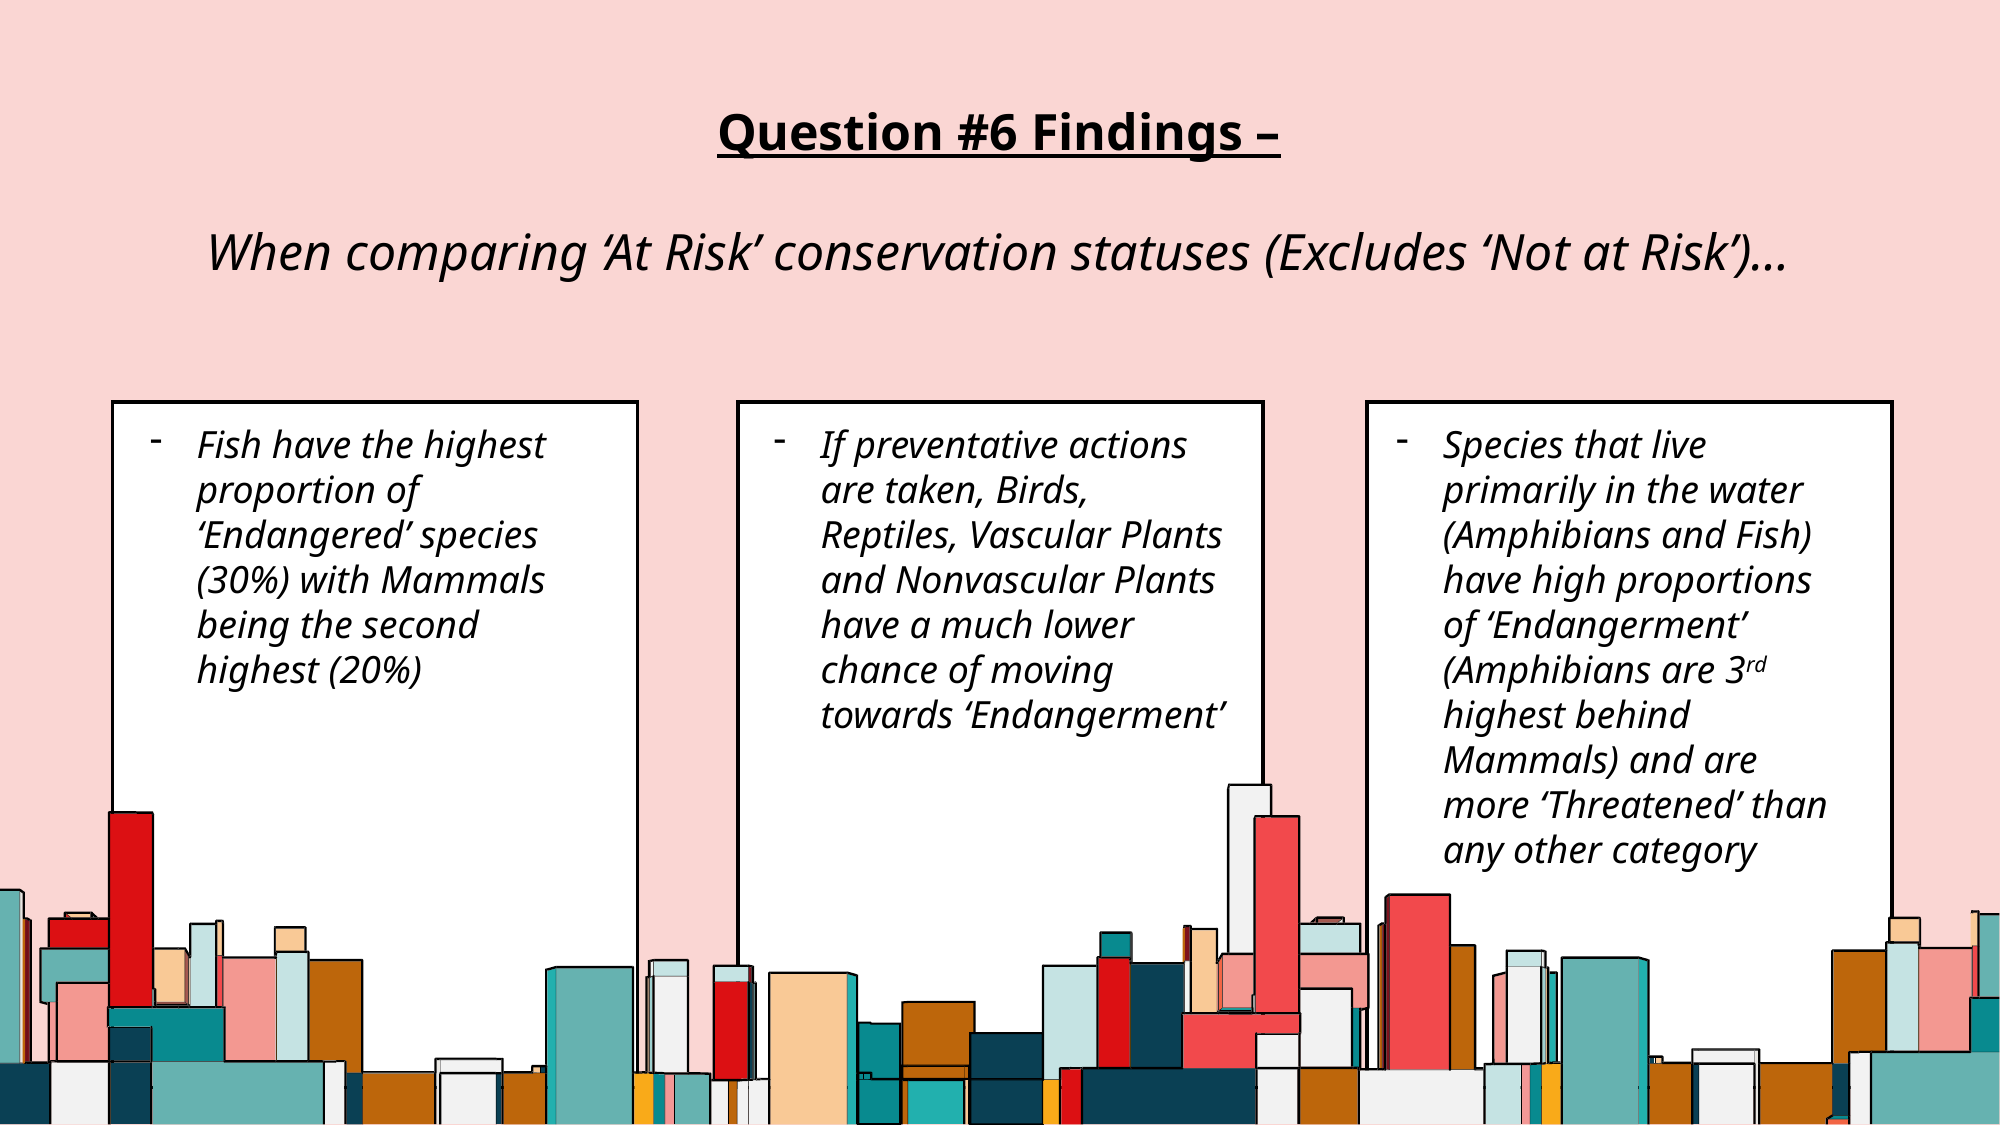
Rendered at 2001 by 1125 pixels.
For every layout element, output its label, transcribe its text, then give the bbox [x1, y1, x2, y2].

text_box Species that live primarily in the water (Amphibians and Fish) have high proportions of ‘Endangerment’ (Amphibians are 3rd highest behind Mammals) and are more ‘Threatened’ than any other category [1381, 413, 1864, 879]
text_box Question #6 Findings – When comparing ‘At Risk’ conservation statuses (Excludes ‘Not at Risk’)… [135, 92, 1864, 288]
text_box If preventative actions are taken, Birds, Reptiles, Vascular Plants and Nonvascular Plants have a much lower chance of moving towards ‘Endangerment’ [758, 413, 1241, 744]
text_box Fish have the highest proportion of ‘Endangered’ species (30%) with Mammals being the second highest (20%) [134, 413, 619, 699]
